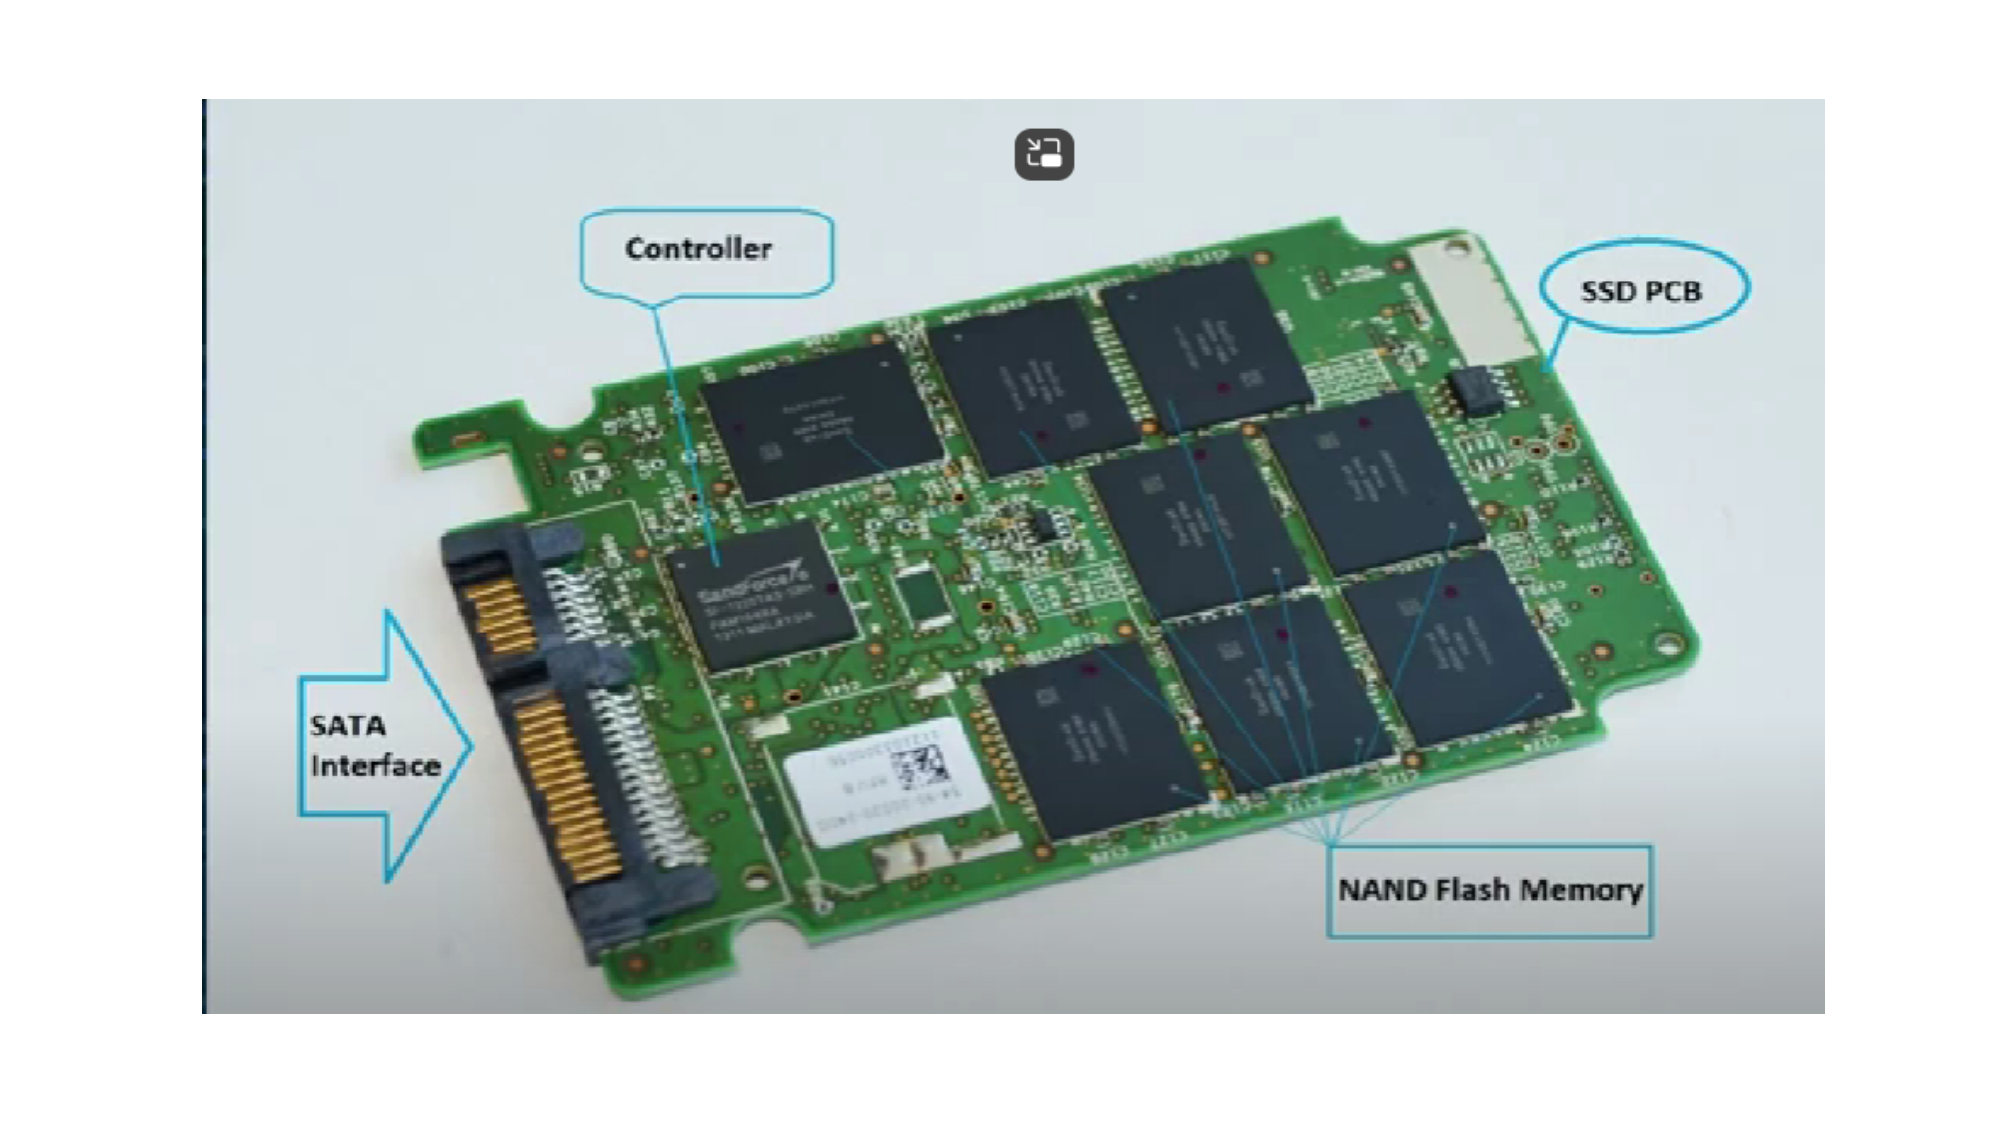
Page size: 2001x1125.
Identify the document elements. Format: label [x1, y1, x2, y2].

list [201, 99, 1825, 1014]
